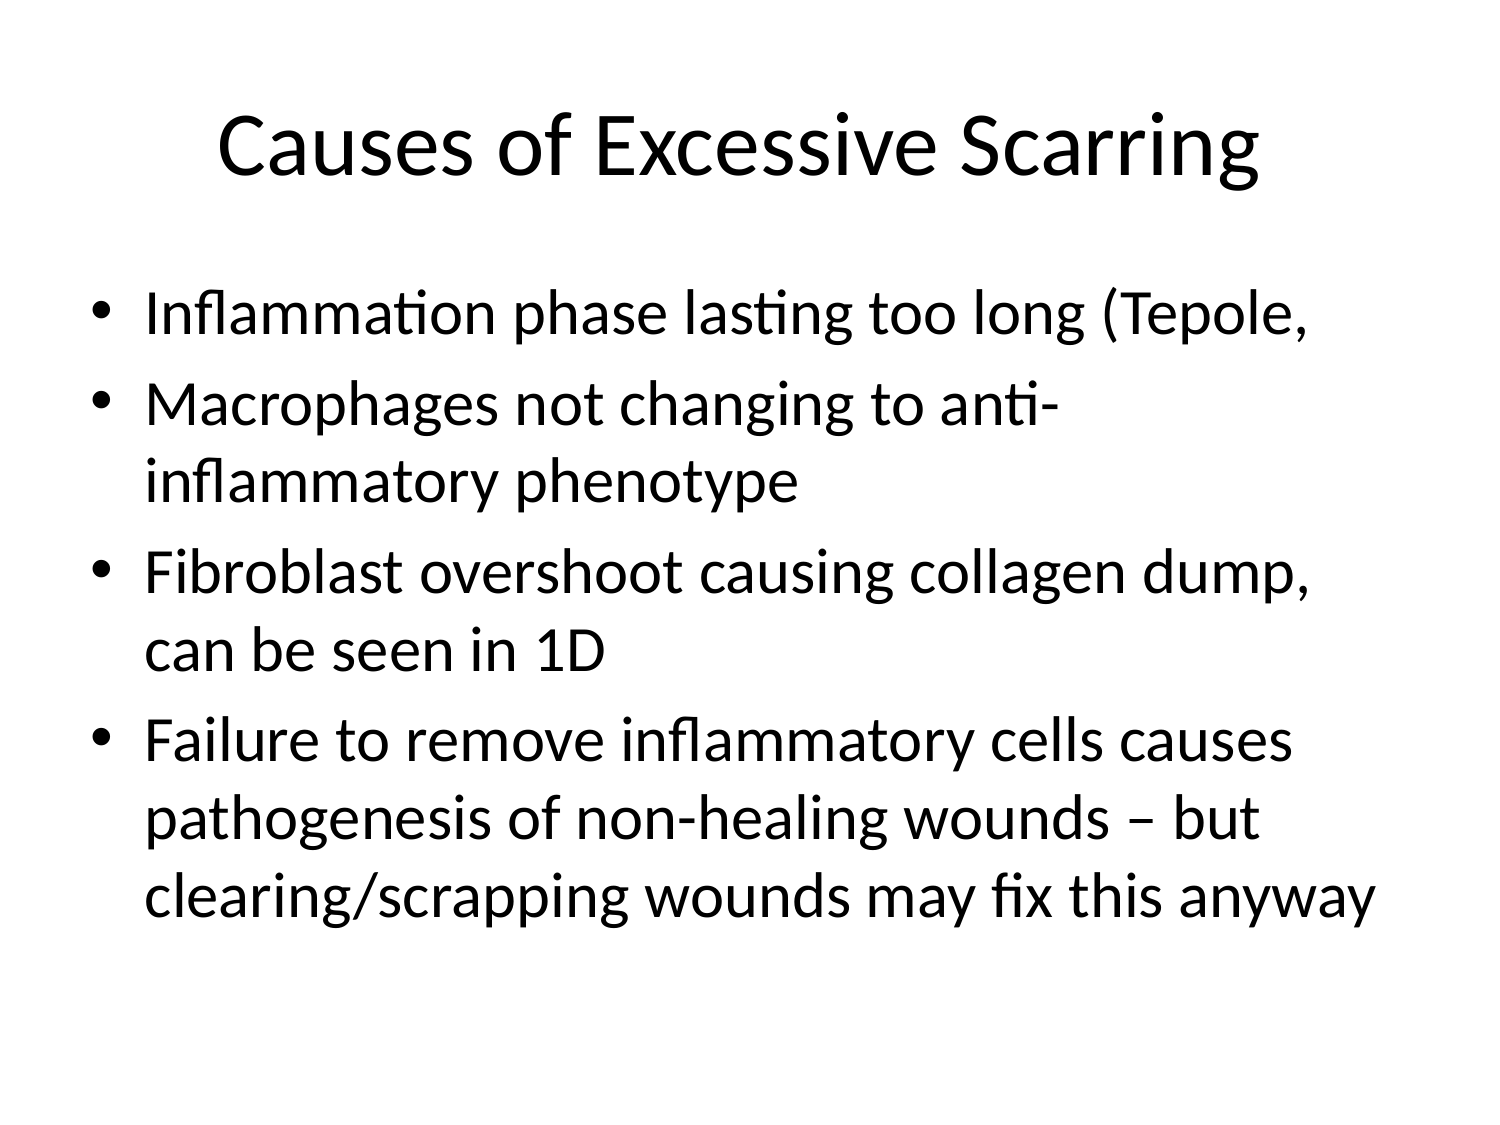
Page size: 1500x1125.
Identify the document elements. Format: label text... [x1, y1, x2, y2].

title Causes of Excessive Scarring [75, 45, 1425, 233]
list Inflammation phase lasting too long (Tepole, Macrophages not changing to anti-inflammatory phenotype Fibroblast overshoot causing collagen dump, can be seen in 1D Failure to remove inflammatory cells causes pathogenesis of non-healing wounds – but clearing/scrapping wounds may fix this anyway [75, 262, 1425, 1005]
